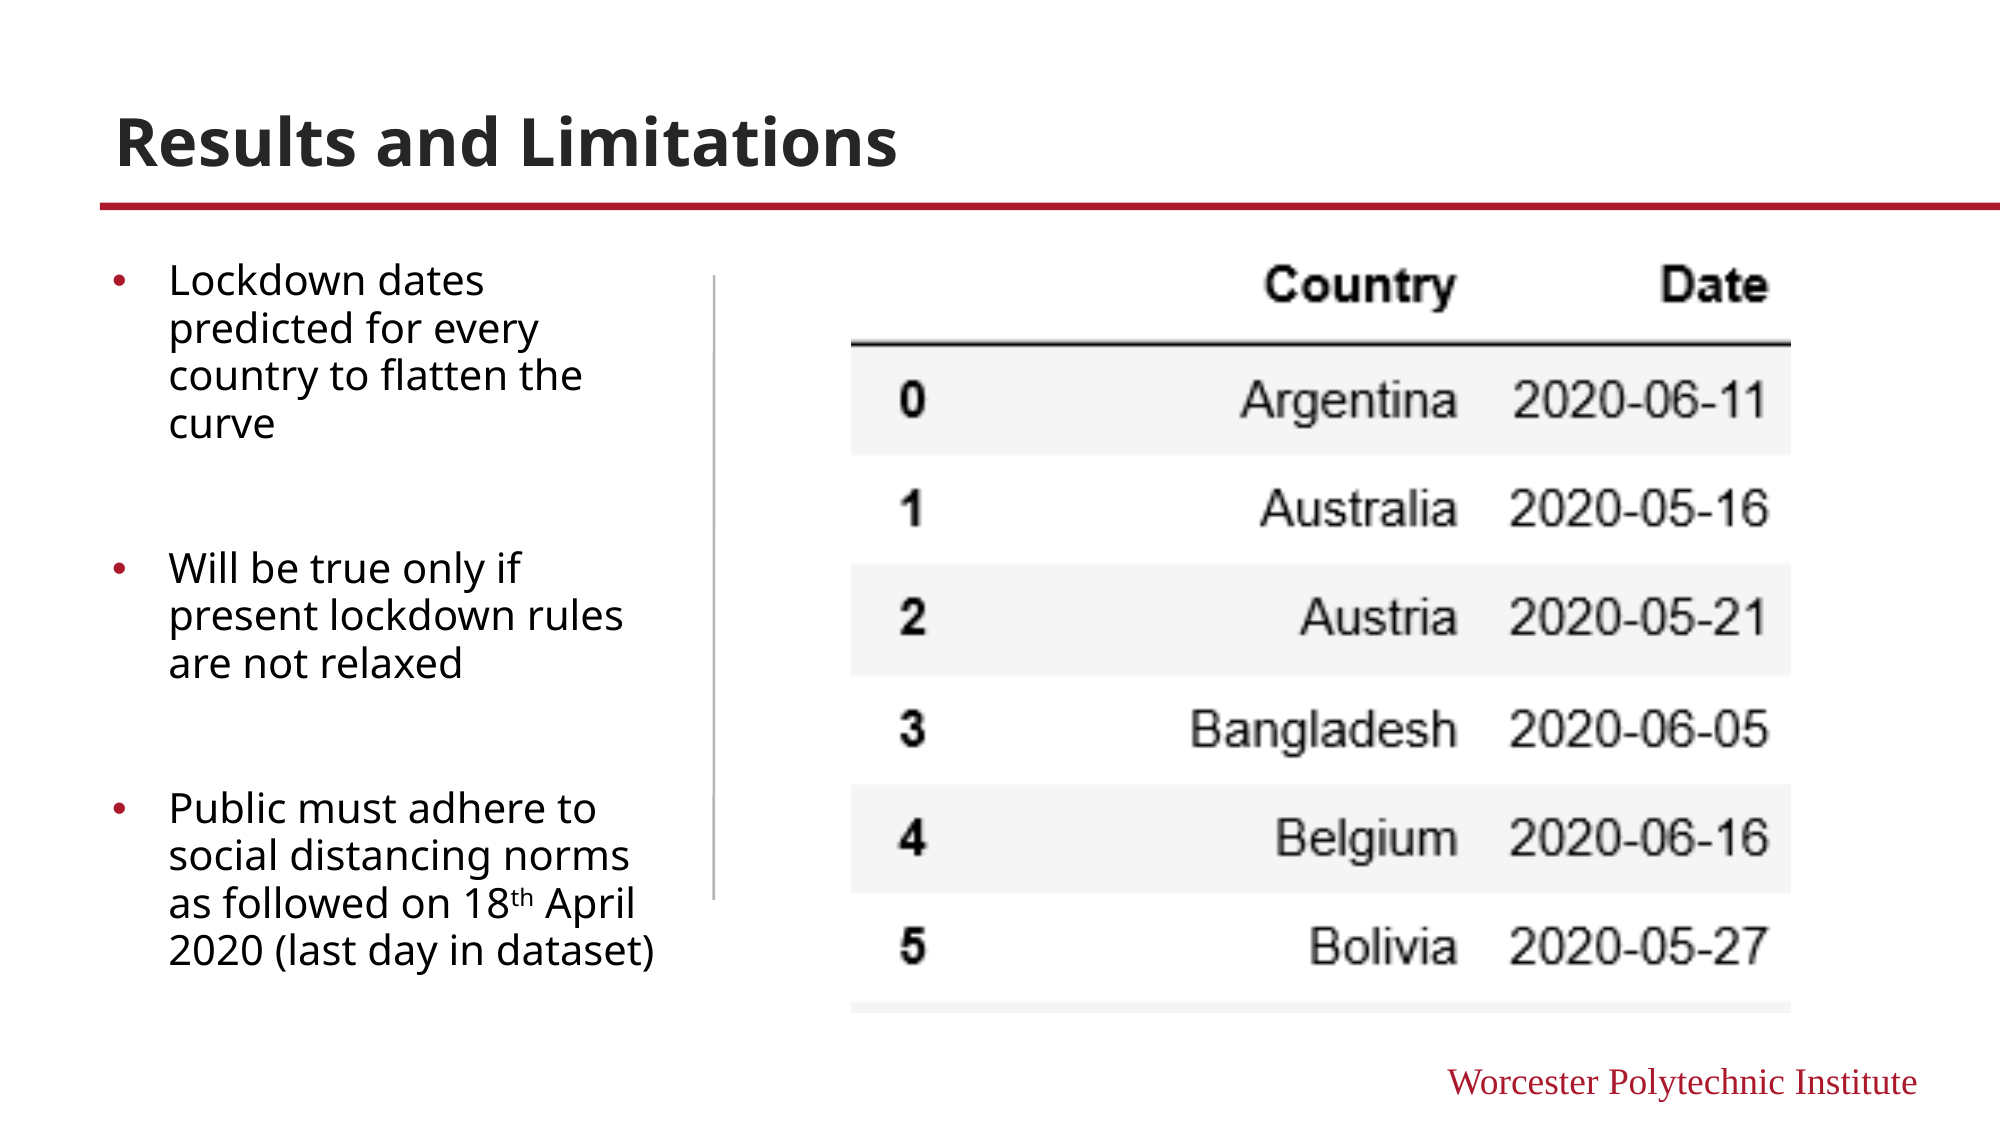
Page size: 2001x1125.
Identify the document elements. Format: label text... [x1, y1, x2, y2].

list Lockdown dates predicted for every country to flatten the curve Will be true only if present lockdown rules are not relaxed Public must adhere to social distancing norms as followed on 18th April 2020 (last day in dataset) [97, 249, 682, 1013]
picture [850, 249, 1792, 1014]
title Results and Limitations [99, 12, 1917, 188]
